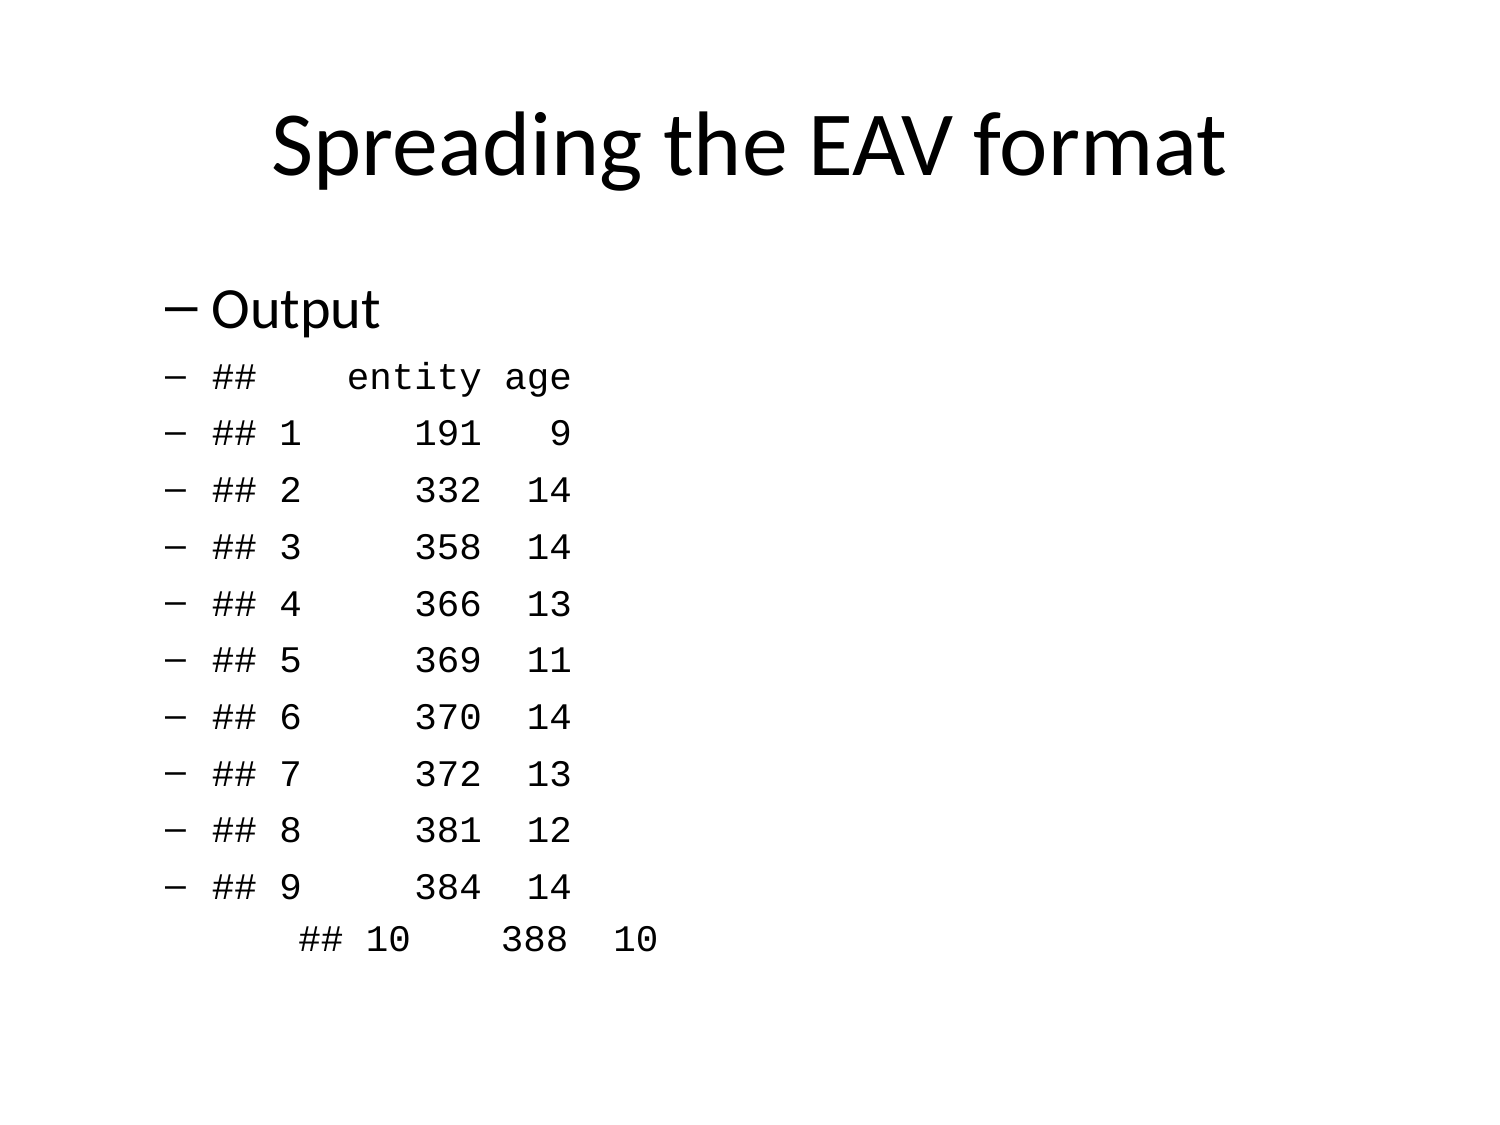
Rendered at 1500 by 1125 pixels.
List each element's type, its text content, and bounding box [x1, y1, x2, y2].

title Spreading the EAV format [75, 45, 1425, 233]
list Output ## entity age ## 1 191 9 ## 2 332 14 ## 3 358 14 ## 4 366 13 ## 5 369 11 ## 6 370 14 ## 7 372 13 ## 8 381 12 ## 9 384 14 ## 10 388 10 [75, 262, 1425, 1005]
